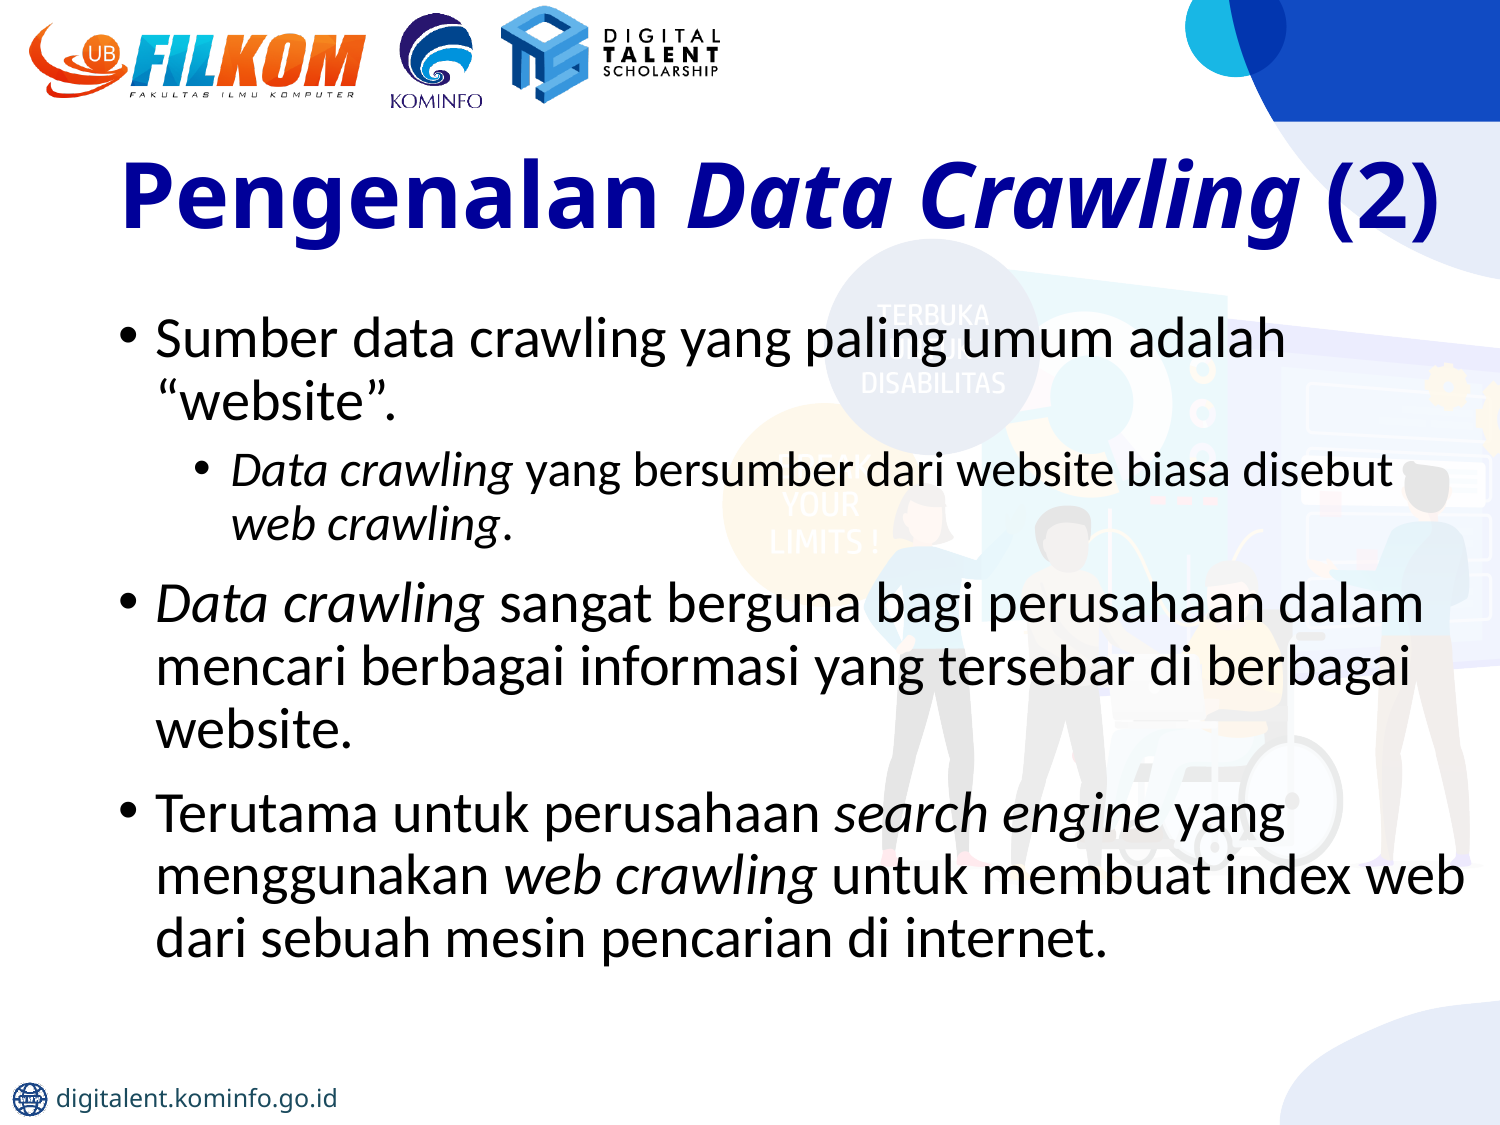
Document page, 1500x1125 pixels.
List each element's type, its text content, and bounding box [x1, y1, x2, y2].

title Pengenalan Data Crawling (2) [103, 121, 1500, 278]
list Sumber data crawling yang paling umum adalah “website”. Data crawling yang bersumber dari website biasa disebut web crawling. Data crawling sangat berguna bagi perusahaan dalam mencari berbagai informasi yang tersebar di berbagai website. Terutama untuk perusahaan search engine yang menggunakan web crawling untuk membuat index web dari sebuah mesin pencarian di internet. [103, 299, 1500, 1014]
picture [11, 1081, 48, 1117]
picture [29, 22, 366, 98]
picture [483, 0, 1500, 121]
picture [391, 13, 482, 108]
